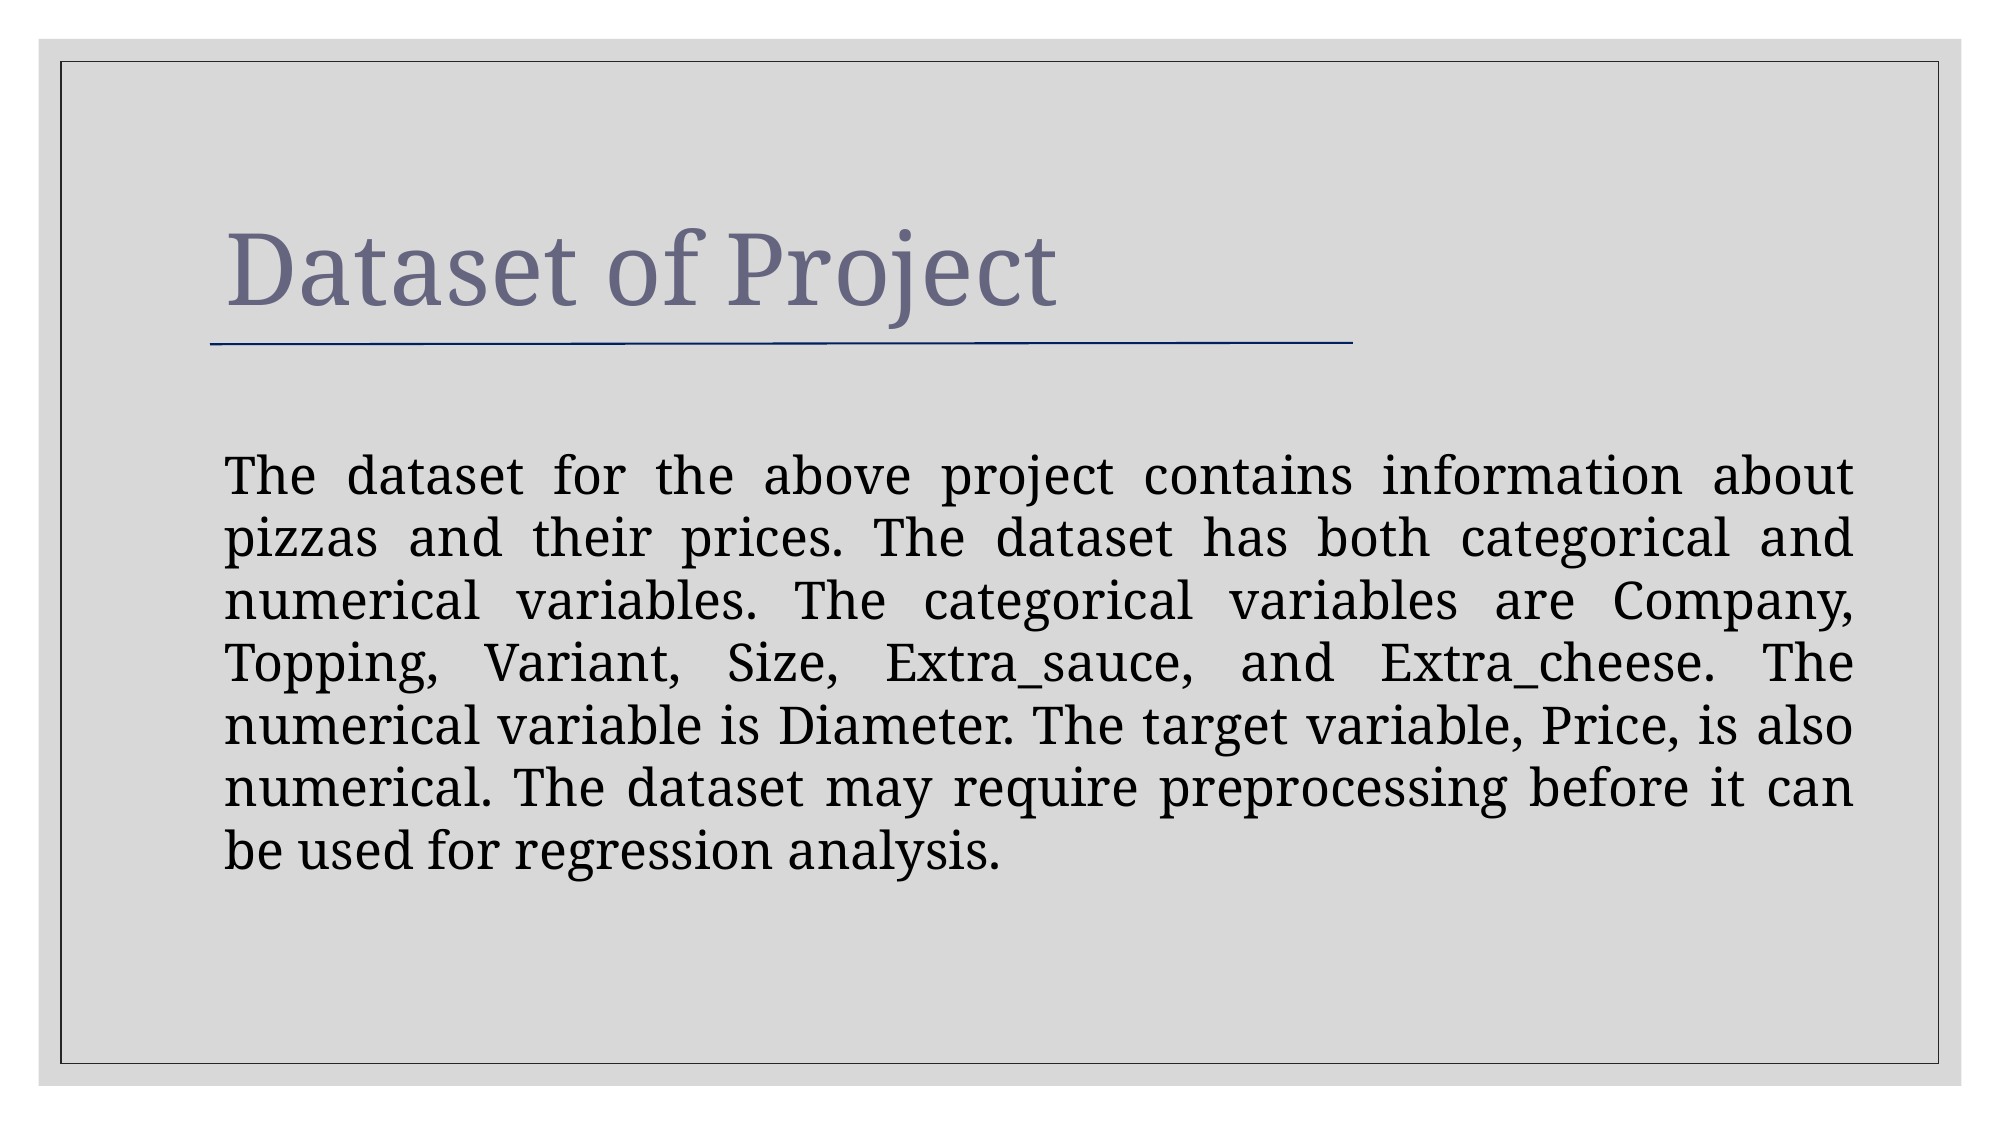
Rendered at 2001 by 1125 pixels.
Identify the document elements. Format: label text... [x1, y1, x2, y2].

text_box The dataset for the above project contains information about pizzas and their prices. The dataset has both categorical and numerical variables. The categorical variables are Company, Topping, Variant, Size, Extra_sauce, and Extra_cheese. The numerical variable is Diameter. The target variable, Price, is also numerical. The dataset may require preprocessing before it can be used for regression analysis. [210, 434, 1871, 950]
title Dataset of Project [210, 160, 1860, 386]
